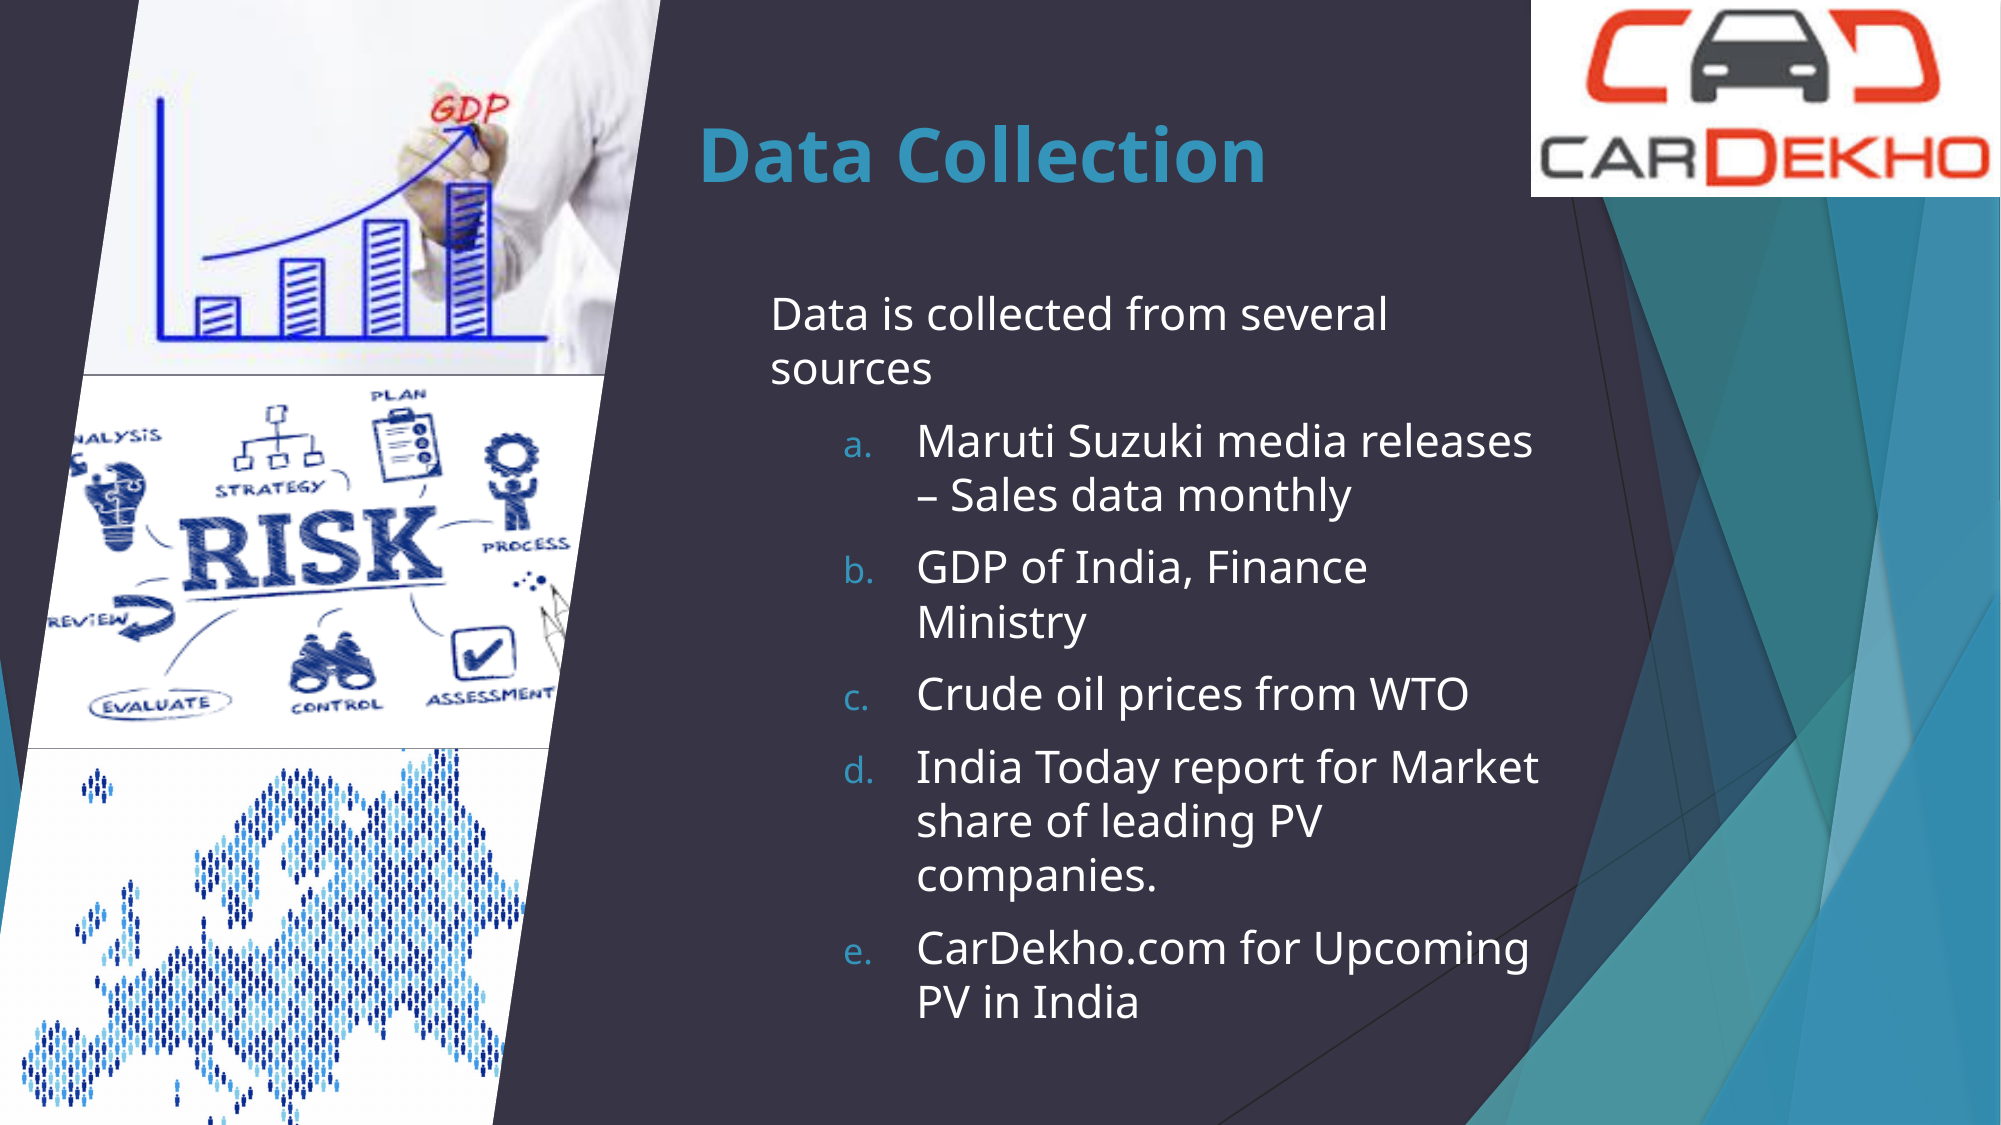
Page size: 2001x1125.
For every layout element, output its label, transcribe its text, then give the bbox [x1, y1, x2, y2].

picture [1530, 0, 2000, 198]
list Data is collected from several sources Maruti Suzuki media releases – Sales data monthly GDP of India, Finance Ministry Crude oil prices from WTO India Today report for Market share of leading PV companies. CarDekho.com for Upcoming PV in India [682, 278, 1556, 1077]
title Data Collection [682, 99, 1522, 278]
picture [0, 0, 662, 1125]
